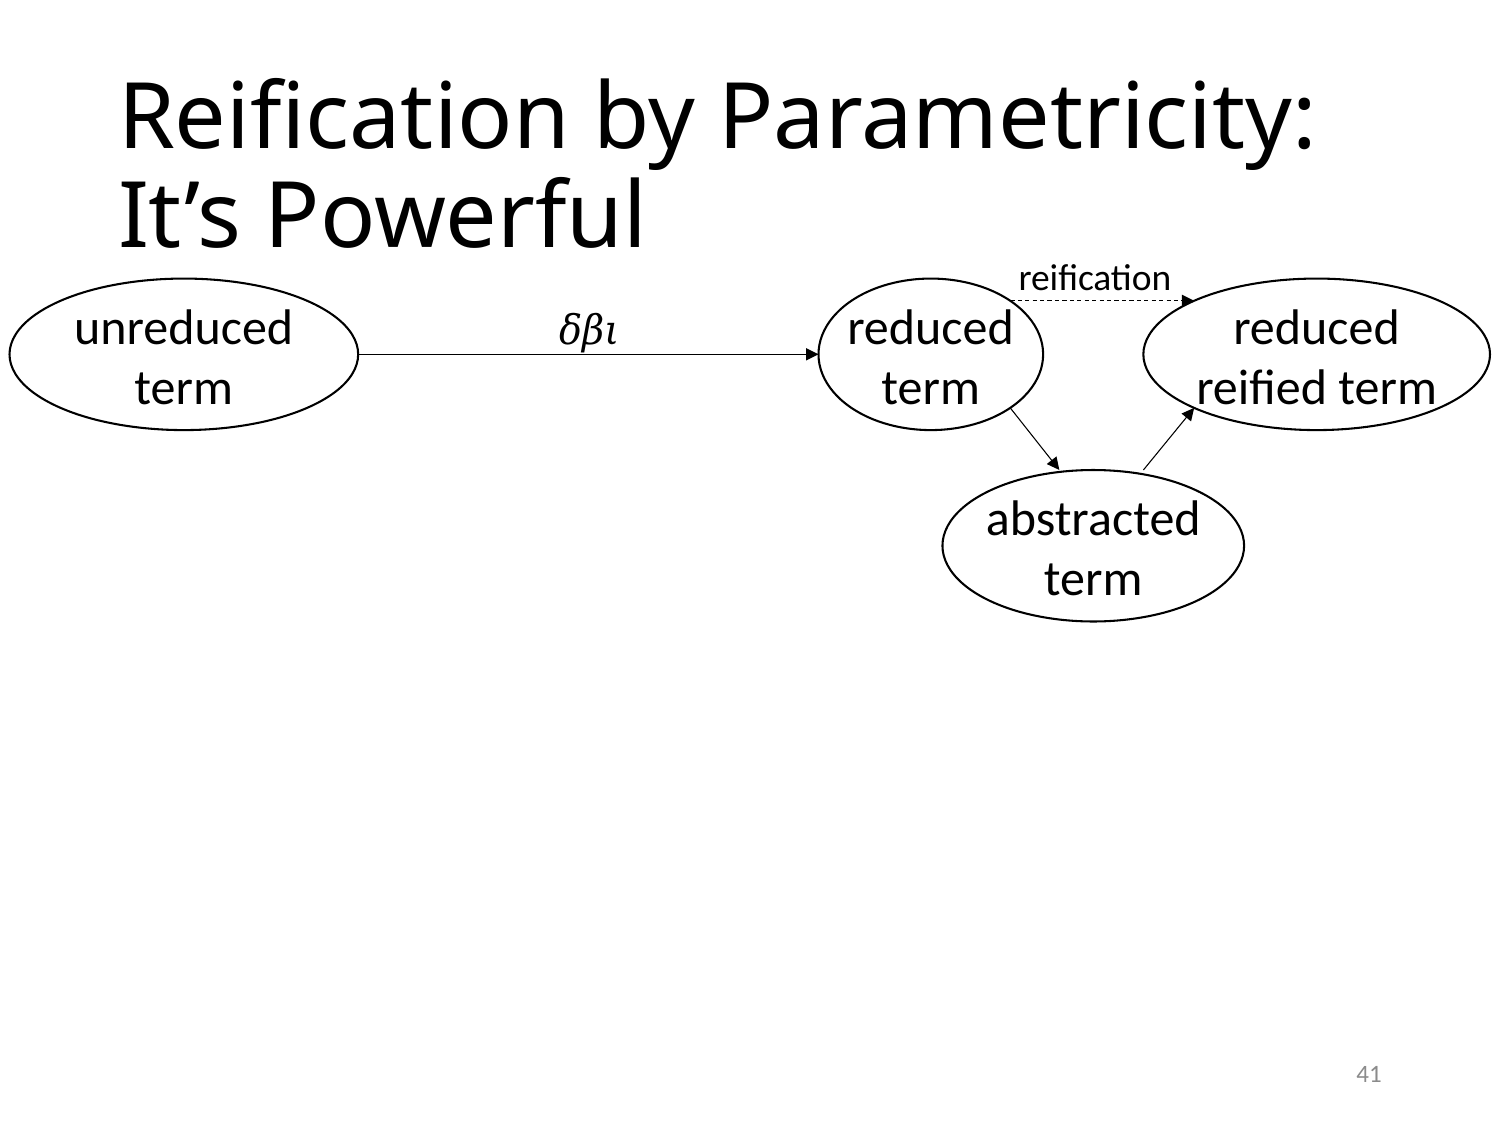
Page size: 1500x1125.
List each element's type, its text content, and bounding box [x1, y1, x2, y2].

text_box reduced term [817, 277, 1045, 432]
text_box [1143, 407, 1195, 470]
slide_number 41 [1059, 1042, 1397, 1103]
text_box abstracted term [941, 468, 1246, 623]
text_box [1010, 407, 1060, 470]
text_box reduced reified term [1142, 277, 1492, 432]
text_box reification [1003, 245, 1187, 306]
title Reification by Parametricity: It’s Powerful [103, 59, 1500, 278]
text_box unreduced term [8, 277, 360, 432]
